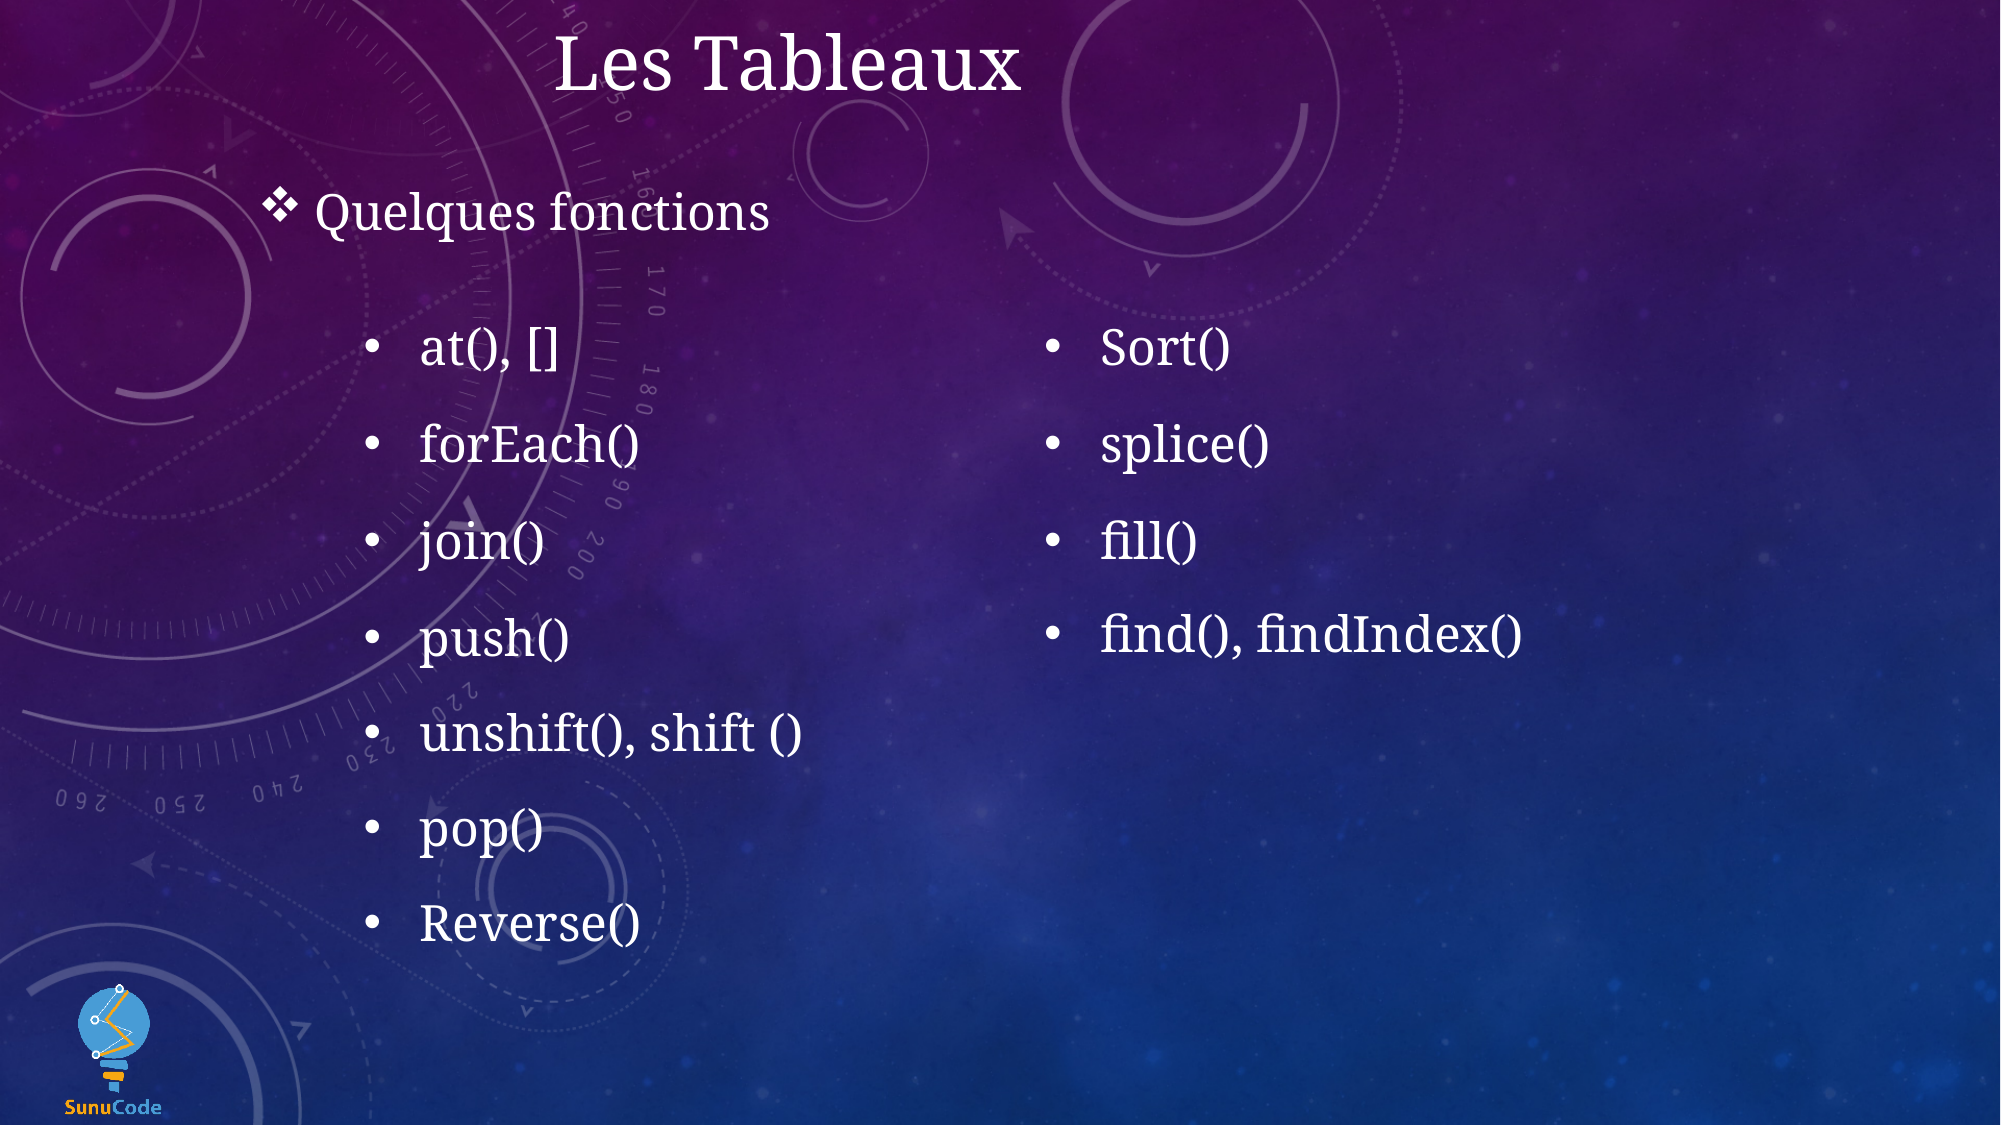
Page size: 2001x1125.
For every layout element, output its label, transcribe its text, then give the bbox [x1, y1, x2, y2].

text_box join() [348, 502, 988, 577]
text_box find(), findIndex() [1029, 594, 1807, 670]
text_box fill() [1029, 502, 1668, 577]
picture [0, 0, 2001, 1125]
text_box forEach() [348, 405, 988, 480]
text_box Les Tableaux [538, 7, 1410, 113]
text_box splice() [1029, 405, 1668, 480]
text_box at(), [] [348, 308, 988, 383]
text_box Quelques fonctions [243, 173, 1544, 248]
text_box unshift(), shift () [348, 694, 1102, 769]
text_box pop() [348, 788, 988, 864]
text_box Sort() [1029, 308, 1668, 383]
text_box Reverse() [348, 883, 988, 959]
text_box push() [348, 599, 988, 674]
